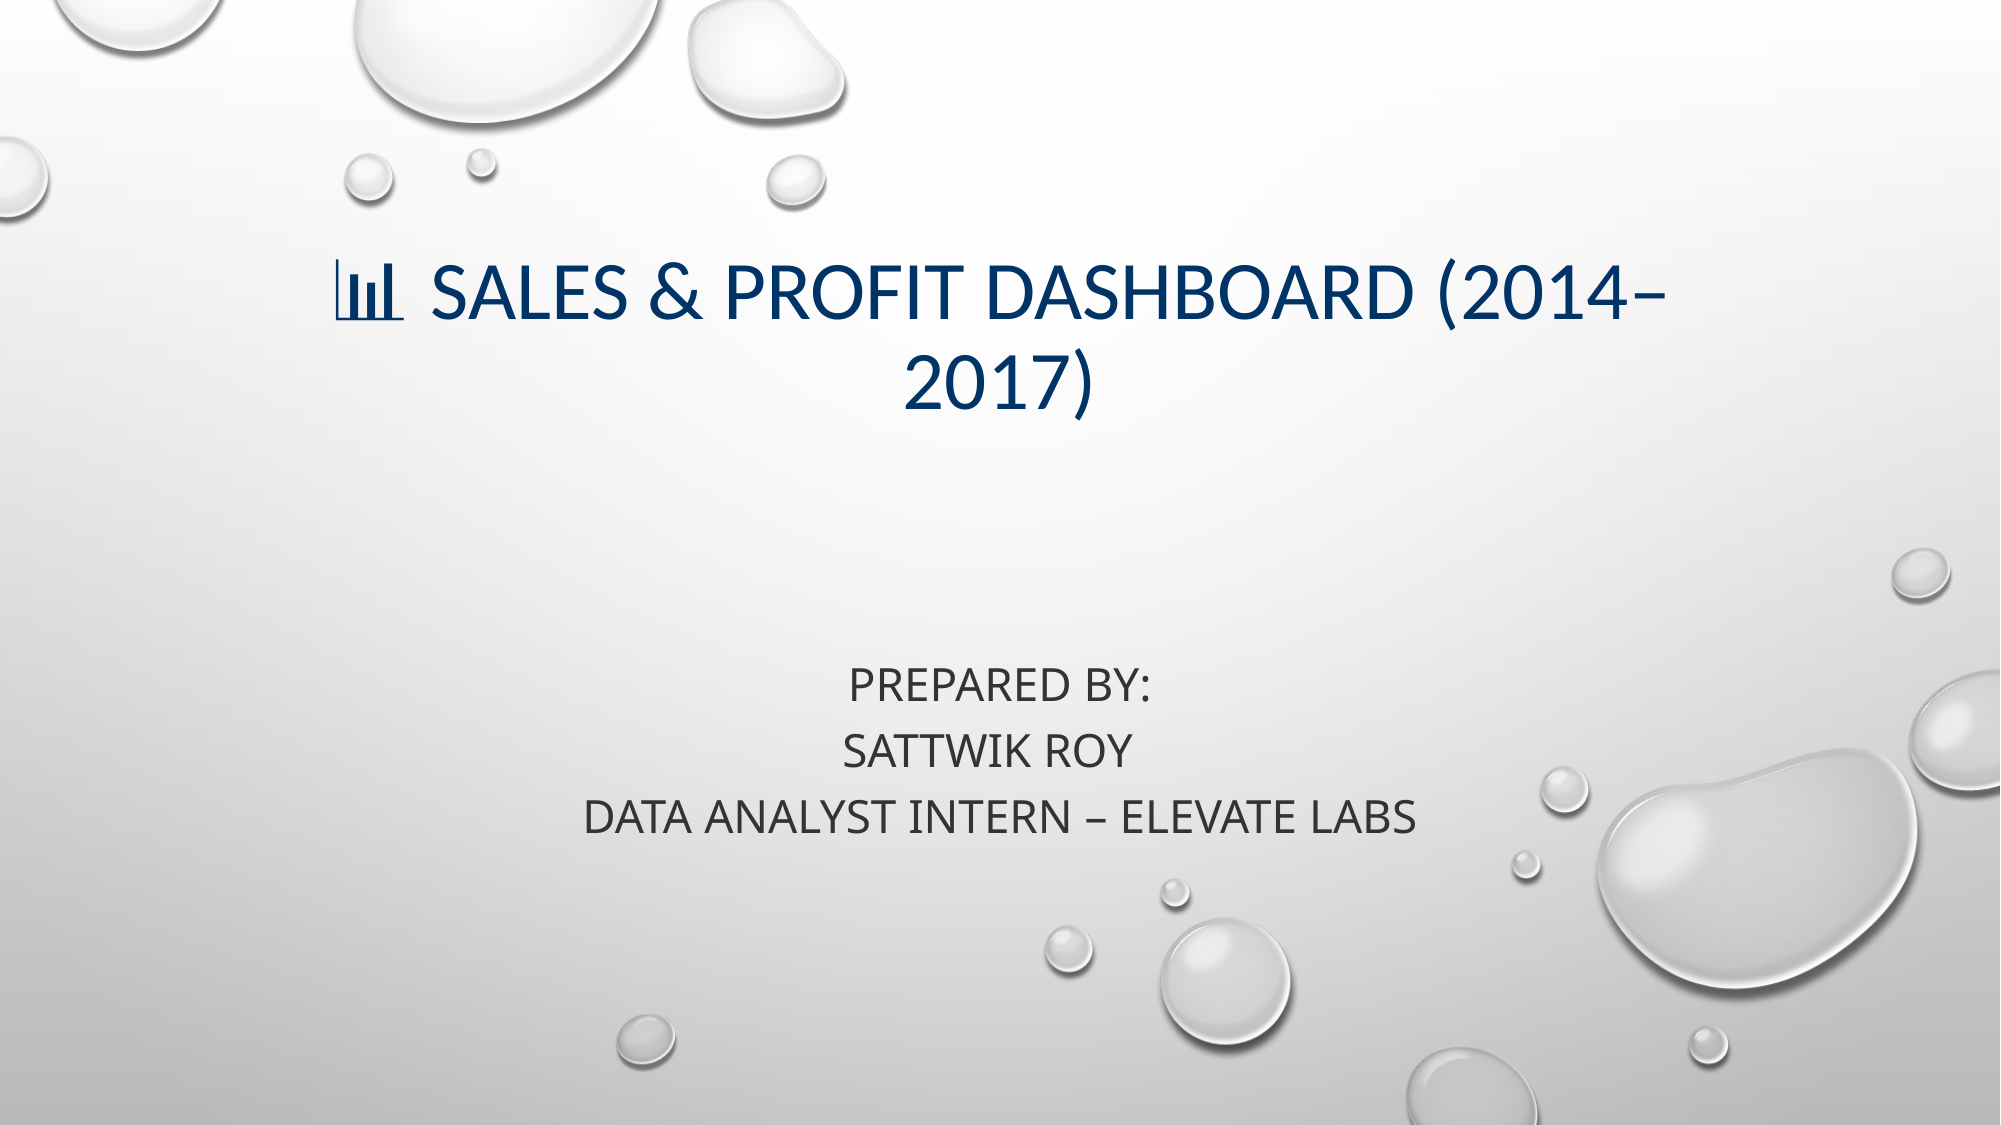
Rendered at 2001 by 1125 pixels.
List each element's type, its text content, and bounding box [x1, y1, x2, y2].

title 📊 Sales & Profit Dashboard (2014–2017) [287, 213, 1713, 625]
picture [0, 0, 2000, 1125]
subtitle Prepared By: Sattwik Roy Data Analyst Intern – Elevate Labs [287, 637, 1713, 863]
